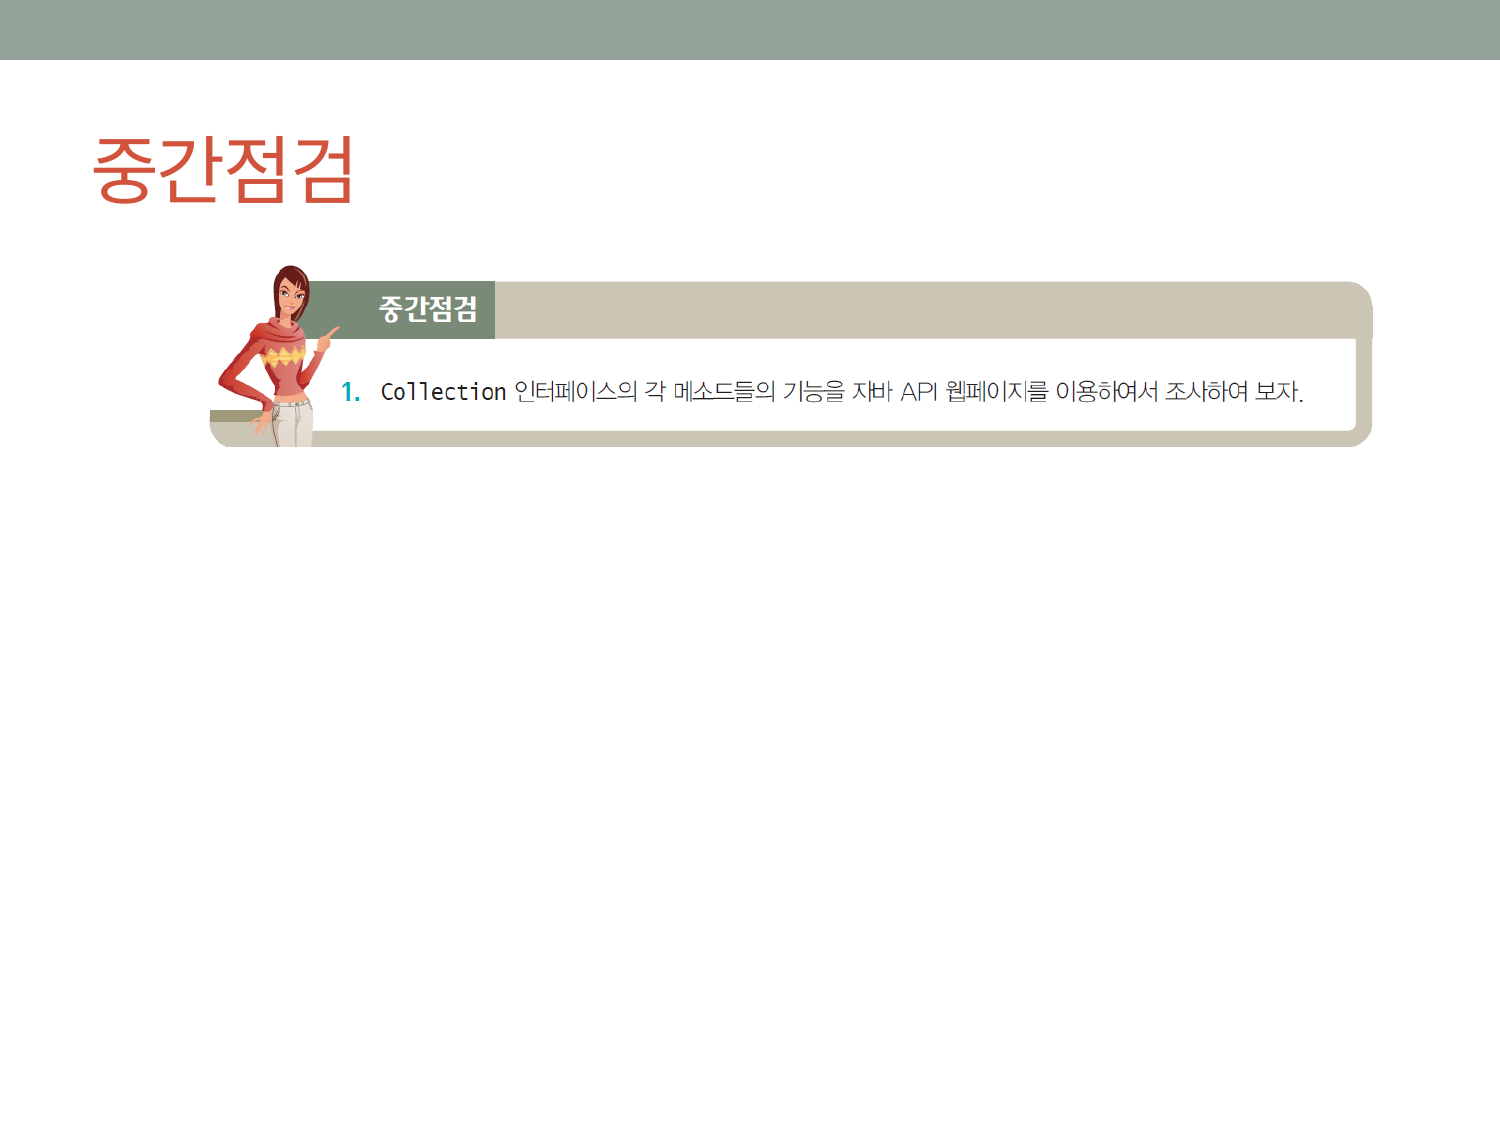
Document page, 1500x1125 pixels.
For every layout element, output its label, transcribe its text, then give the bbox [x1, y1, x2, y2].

title 중간점검 [75, 87, 1425, 250]
picture [173, 258, 1375, 449]
